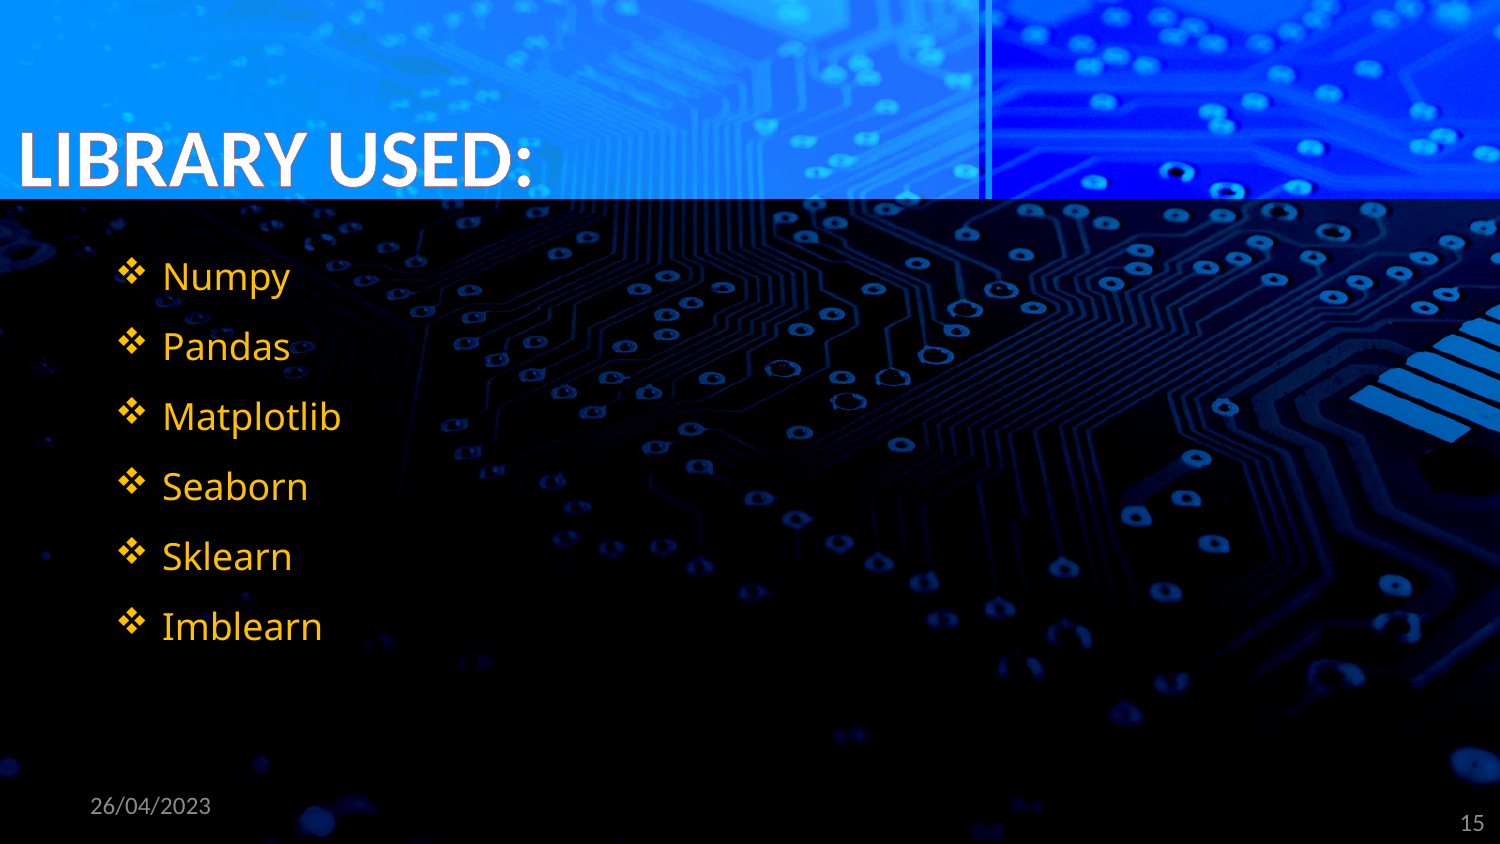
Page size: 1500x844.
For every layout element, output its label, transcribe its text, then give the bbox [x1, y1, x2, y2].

text_box LIBRARY USED: [2, 95, 552, 211]
slide_number 15 [1149, 798, 1500, 844]
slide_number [75, 782, 425, 827]
text_box Numpy Pandas Matplotlib Seaborn Sklearn Imblearn [100, 245, 592, 656]
picture [0, 0, 1500, 844]
